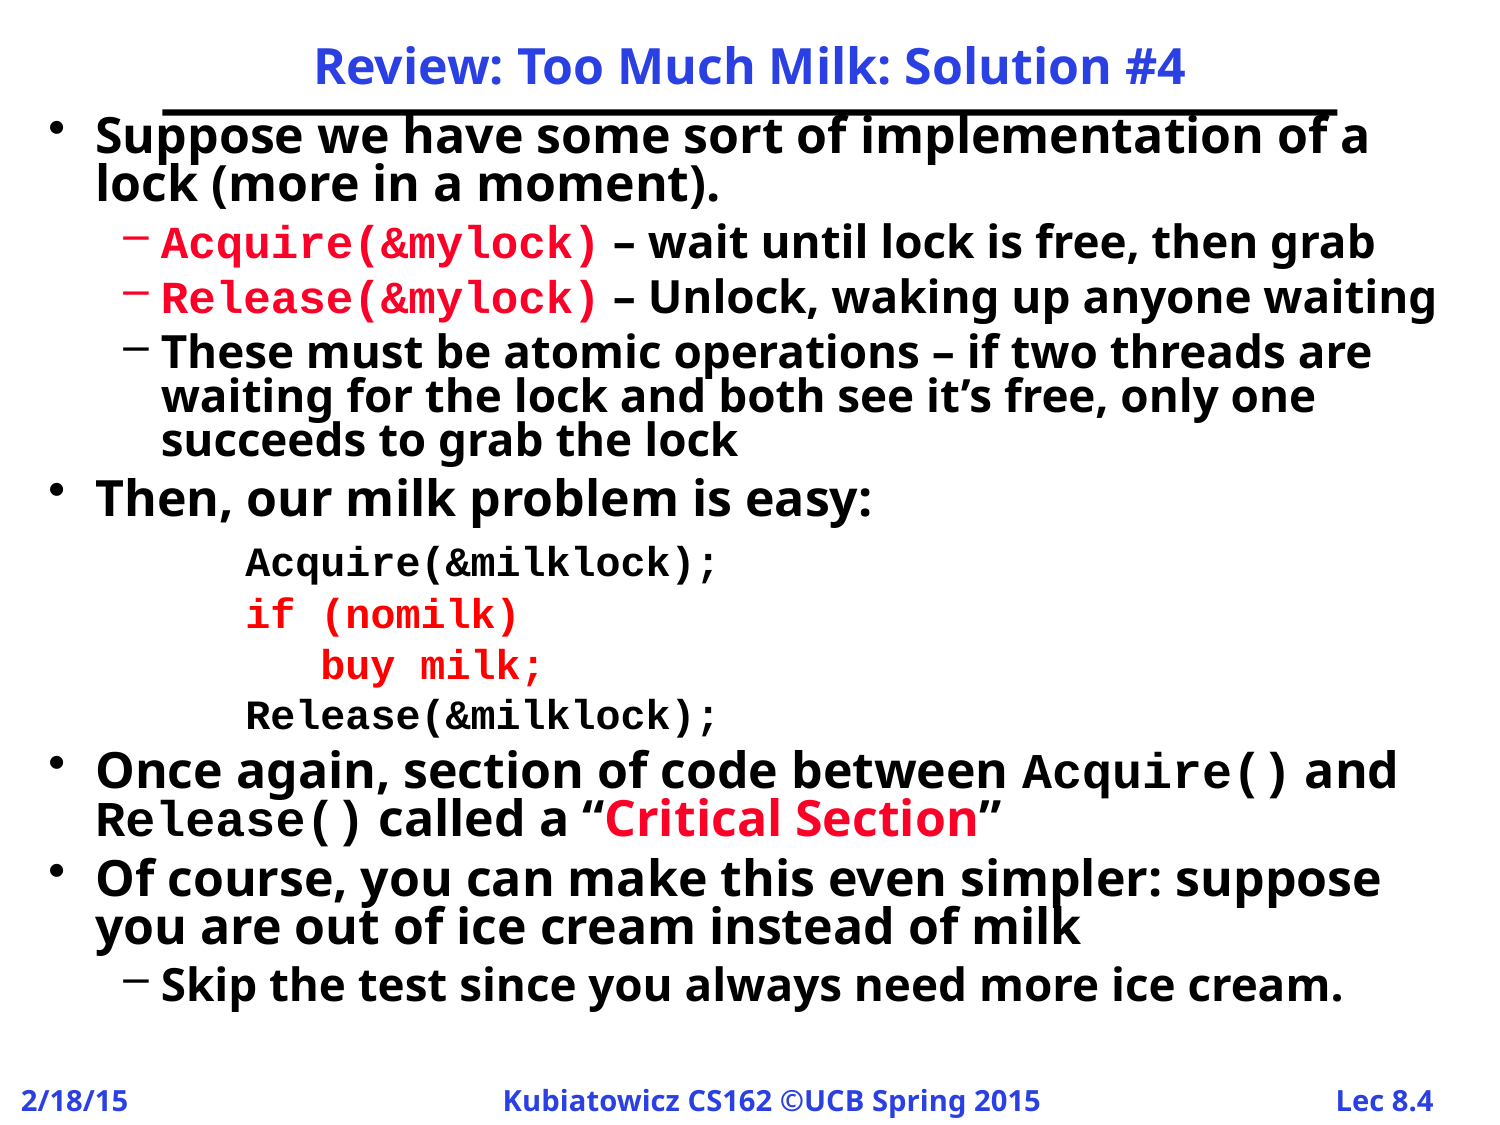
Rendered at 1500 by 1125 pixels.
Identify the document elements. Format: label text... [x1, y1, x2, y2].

title Review: Too Much Milk: Solution #4 [162, 24, 1338, 108]
list Suppose we have some sort of implementation of a lock (more in a moment). Acquire(&mylock) – wait until lock is free, then grab Release(&mylock) – Unlock, waking up anyone waiting These must be atomic operations – if two threads are waiting for the lock and both see it’s free, only one succeeds to grab the lock Then, our milk problem is easy: Acquire(&milklock); if (nomilk) buy milk; Release(&milklock); Once again, section of code between Acquire() and Release() called a “Critical Section” Of course, you can make this even simpler: suppose you are out of ice cream instead of milk Skip the test since you always need more ice cream. [33, 108, 1463, 1125]
